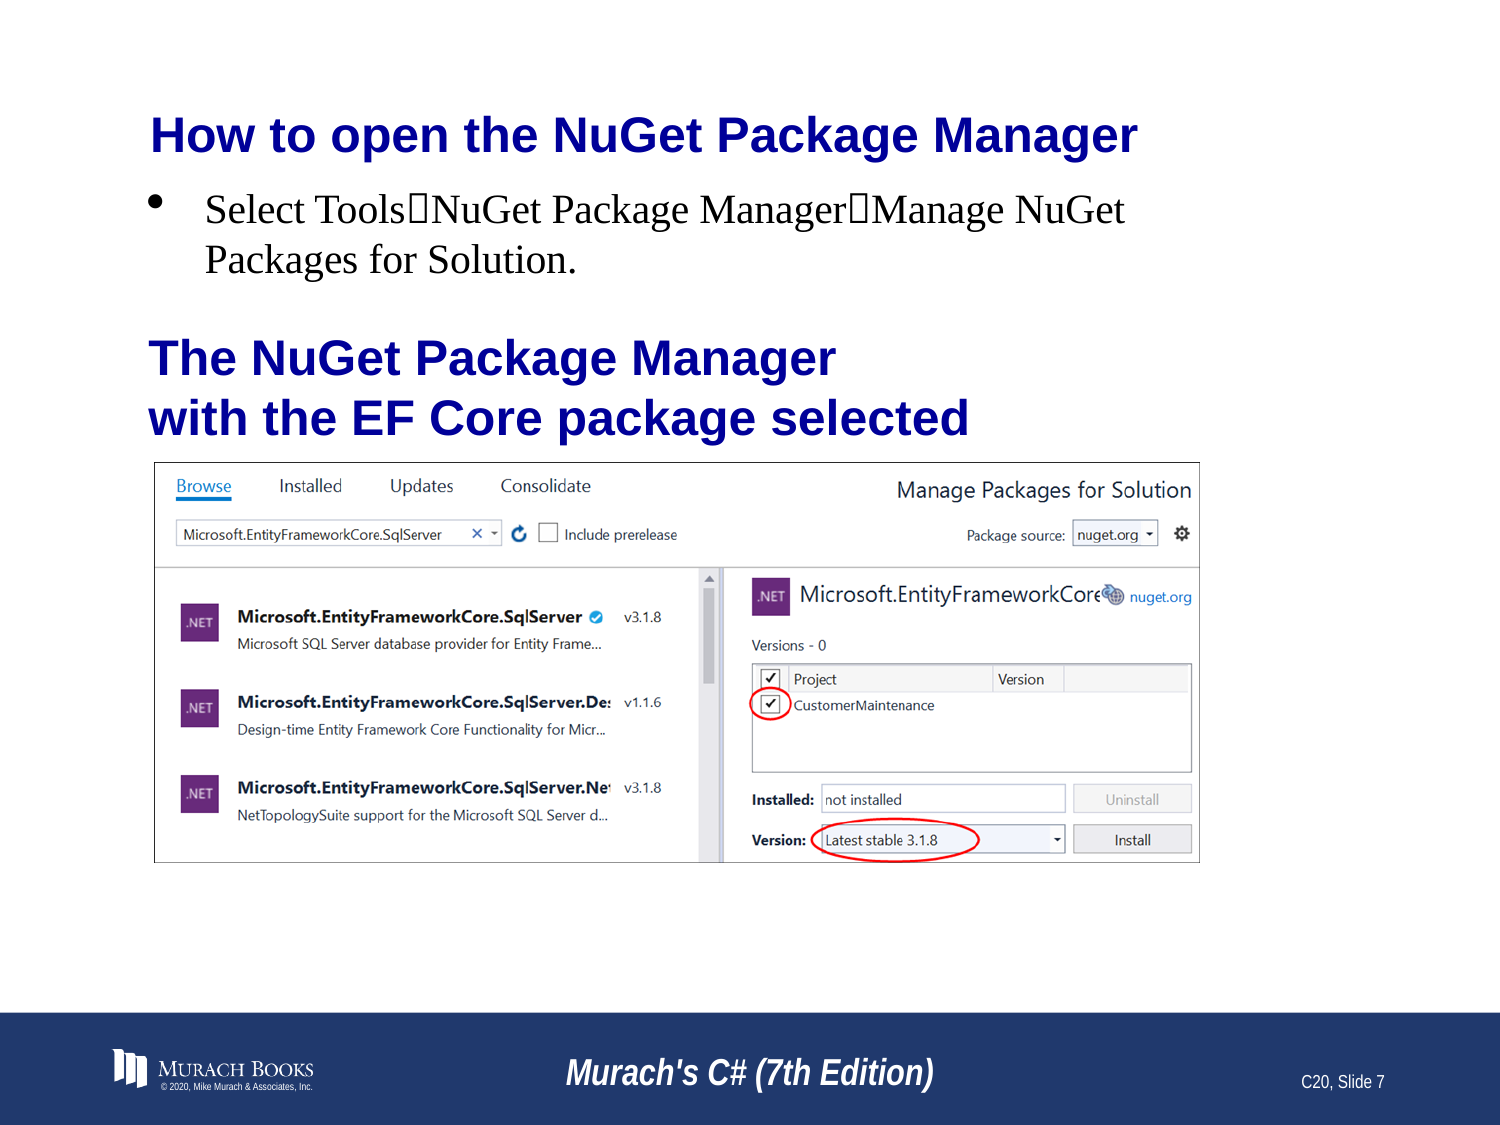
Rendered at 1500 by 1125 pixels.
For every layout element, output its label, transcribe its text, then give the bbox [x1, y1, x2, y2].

list Select ToolsNuGet Package ManagerManage NuGet Packages for Solution. The NuGet Package Manager with the EF Core package selected [133, 174, 1346, 538]
slide_number Murach's C# (7th Edition) [463, 1025, 1050, 1100]
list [153, 462, 1200, 863]
title How to open the NuGet Package Manager [150, 102, 1350, 164]
slide_number C20, Slide 7 [1087, 1025, 1400, 1100]
footer © 2020, Mike Murach & Associates, Inc. [12, 1025, 463, 1100]
